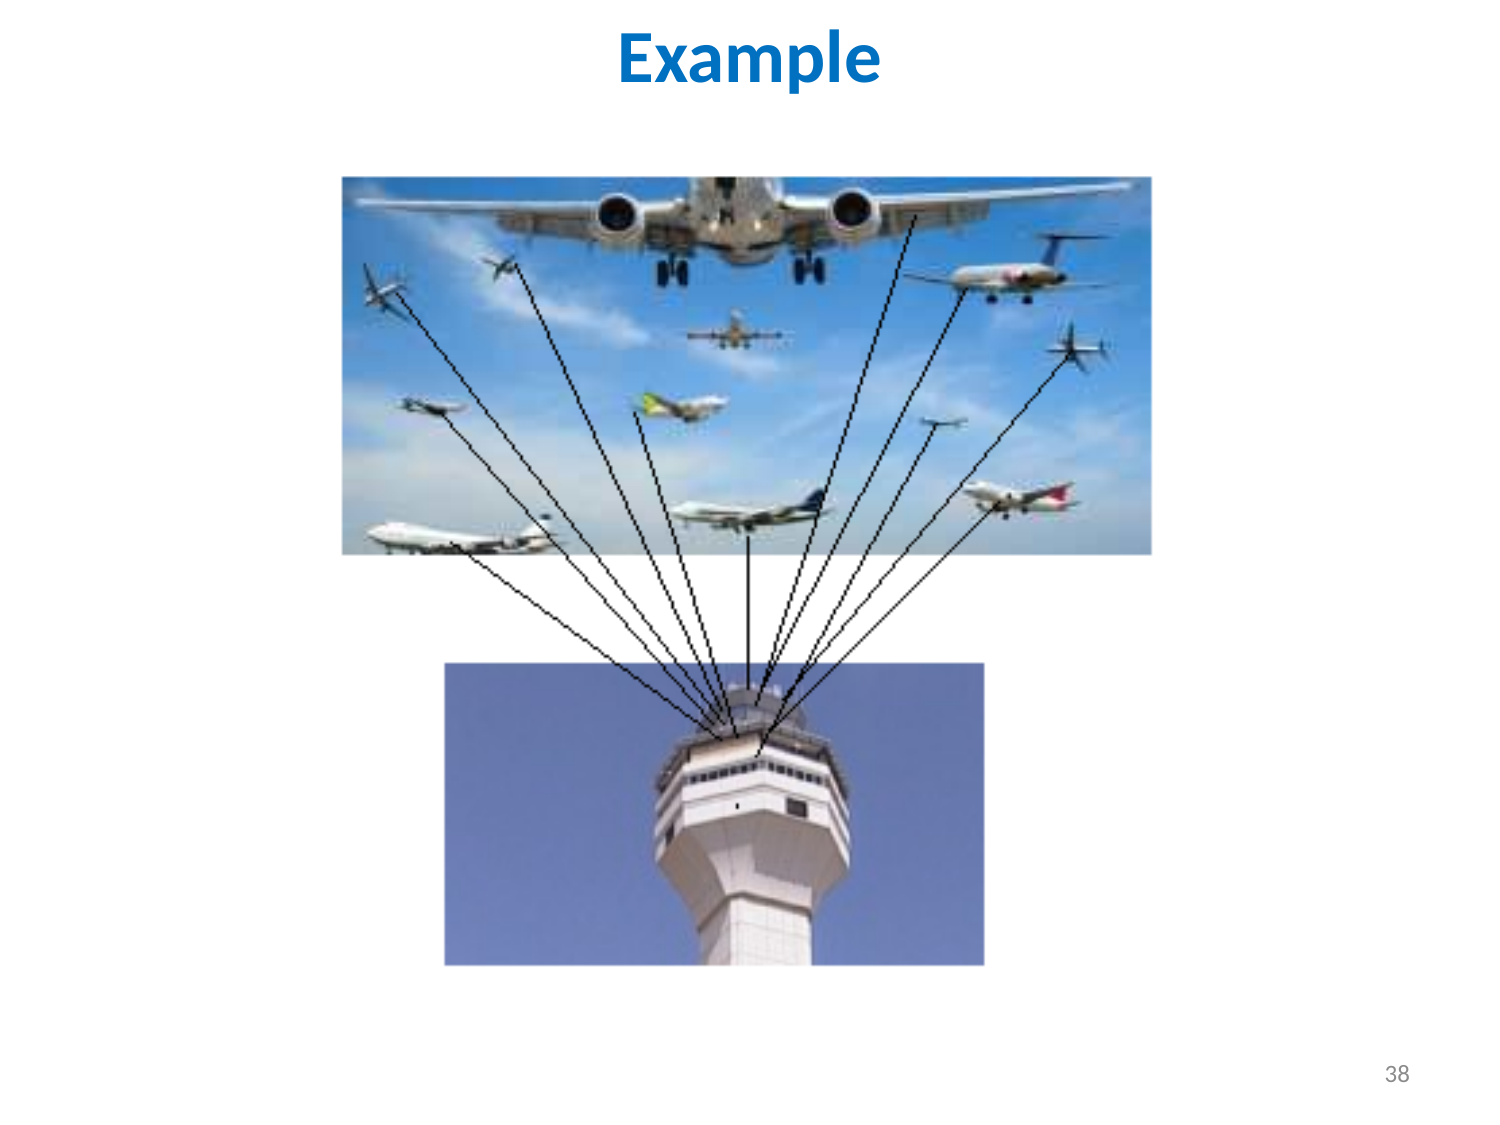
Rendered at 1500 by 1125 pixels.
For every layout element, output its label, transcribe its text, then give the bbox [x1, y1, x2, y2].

slide_number 38 [1074, 1042, 1425, 1103]
text_box Example [0, 0, 1500, 105]
picture [324, 148, 1175, 988]
